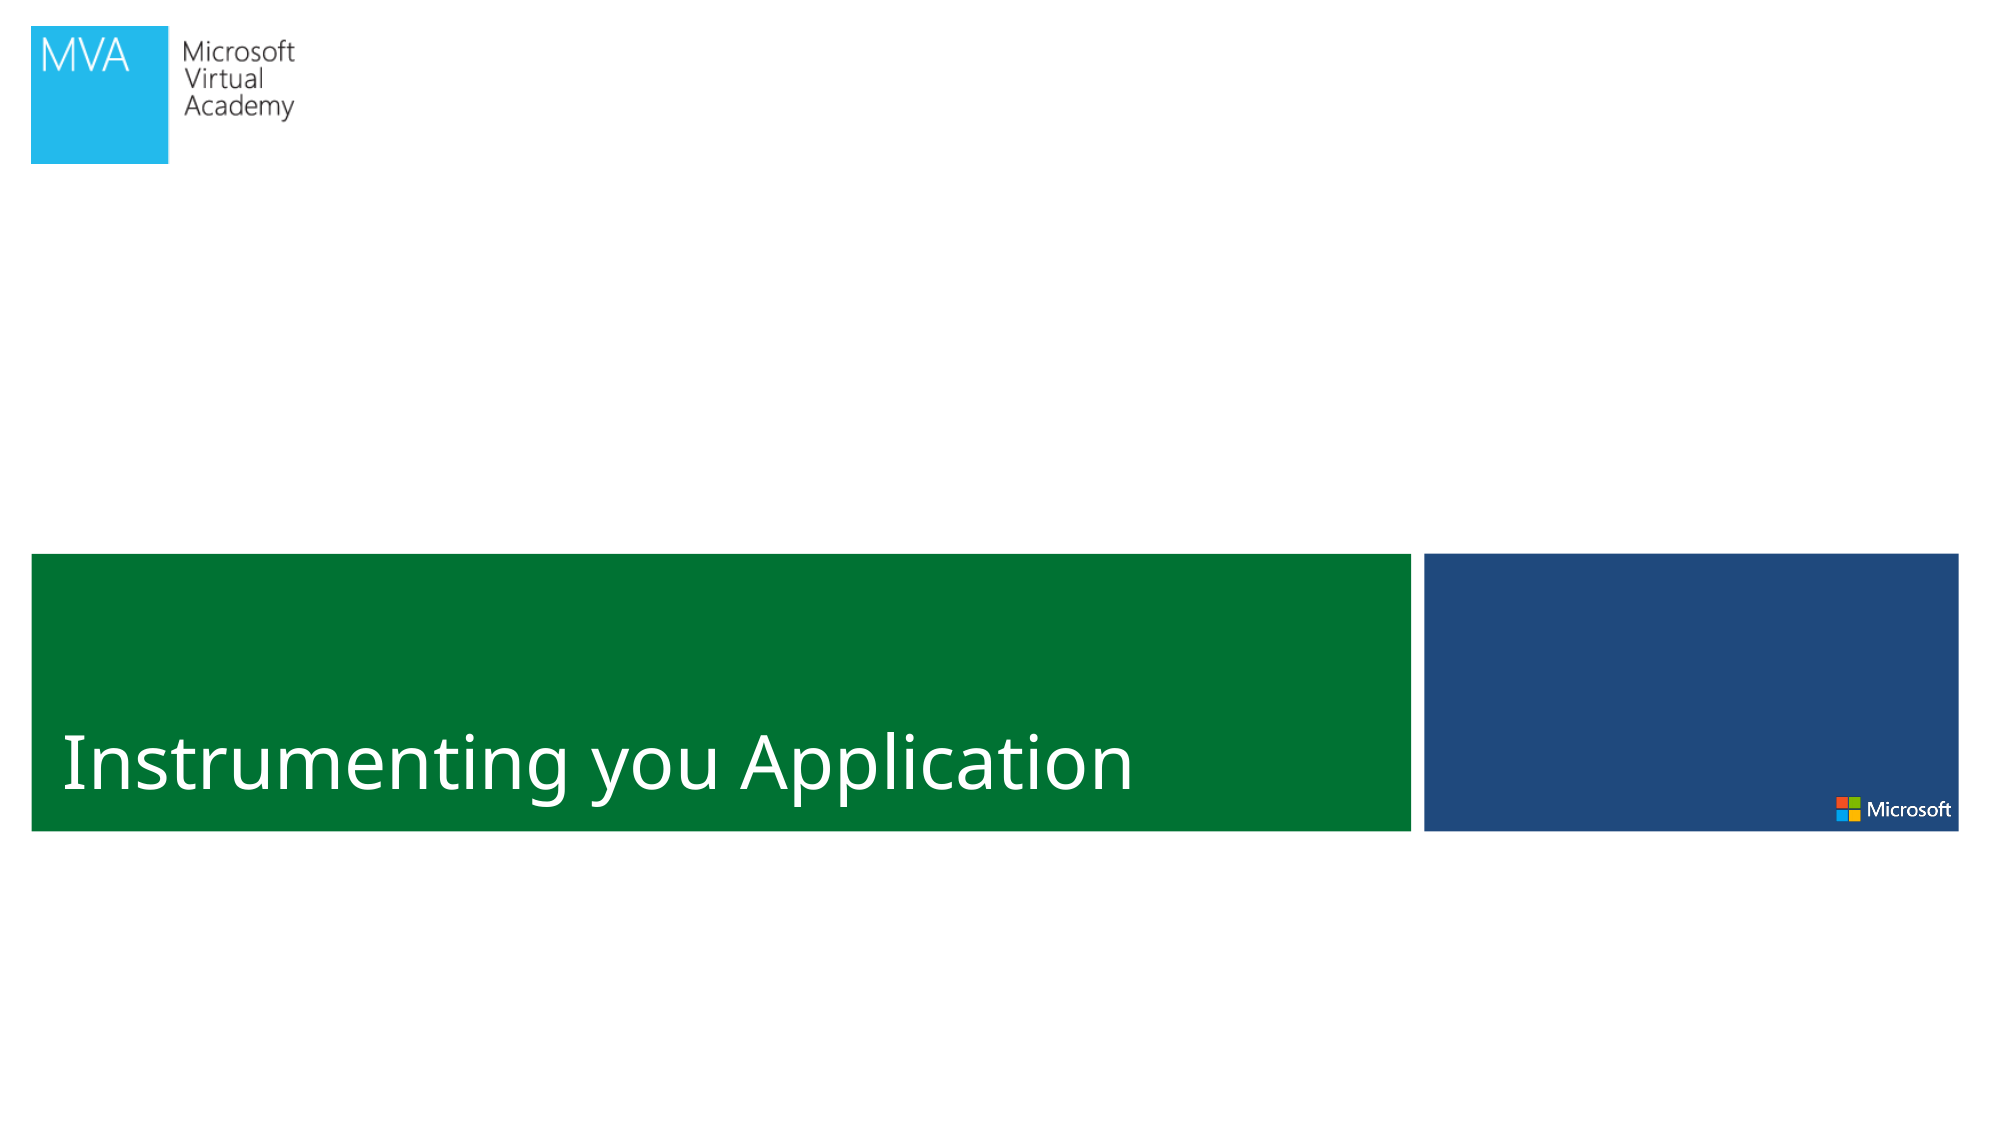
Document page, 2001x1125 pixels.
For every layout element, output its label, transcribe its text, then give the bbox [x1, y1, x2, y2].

list Instrumenting you Application [47, 568, 1396, 813]
picture [31, 26, 374, 164]
picture [1834, 790, 1956, 827]
